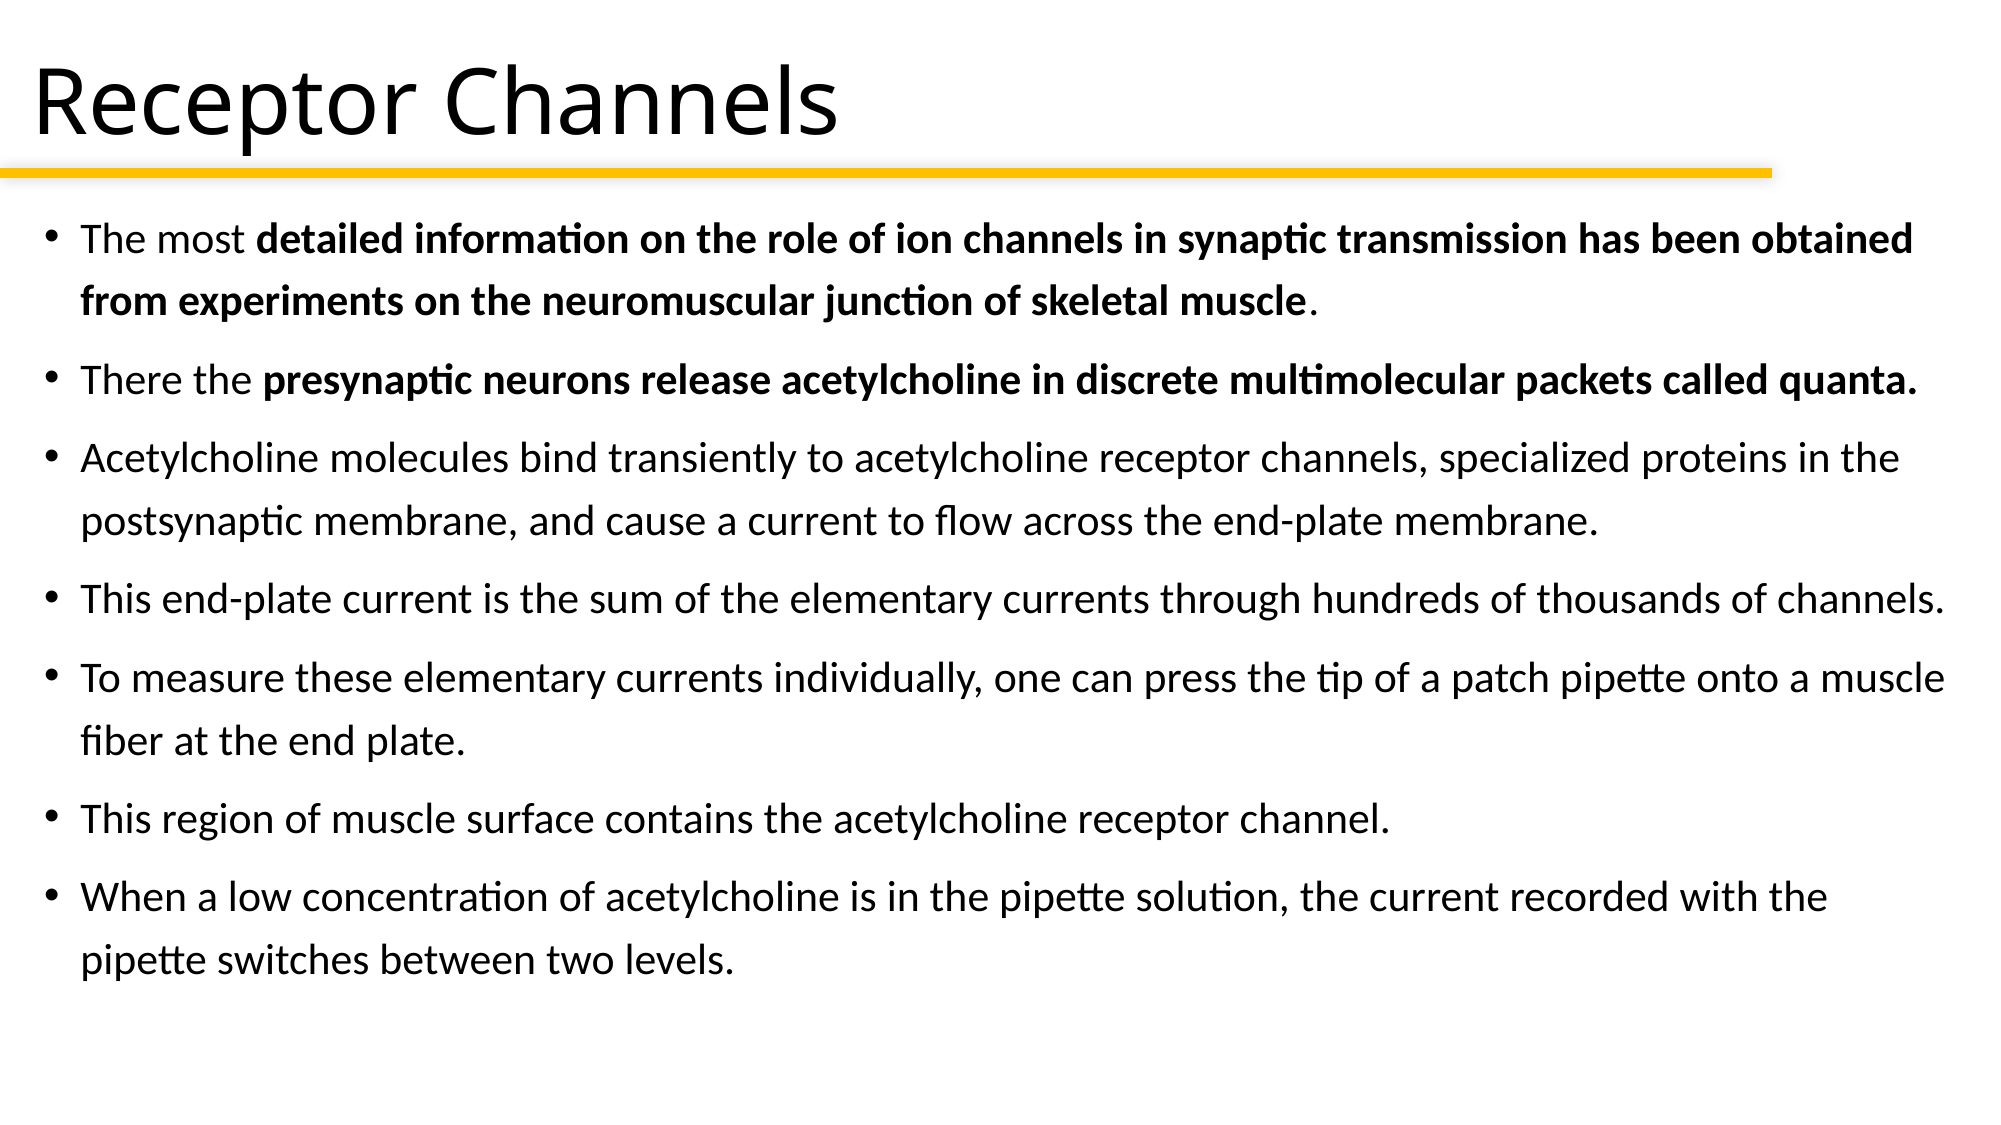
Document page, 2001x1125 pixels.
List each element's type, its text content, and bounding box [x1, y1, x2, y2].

list The most detailed information on the role of ion channels in synaptic transmission has been obtained from experiments on the neuromuscular junction of skeletal muscle. There the presynaptic neurons release acetylcholine in discrete multimolecular packets called quanta. Acetylcholine molecules bind transiently to acetylcholine receptor channels, specialized proteins in the postsynaptic membrane, and cause a current to flow across the end-plate membrane. This end-plate current is the sum of the elementary currents through hundreds of thousands of channels. To measure these elementary currents individually, one can press the tip of a patch pipette onto a muscle fiber at the end plate. This region of muscle surface contains the acetylcholine receptor channel. When a low concentration of acetylcholine is in the pipette solution, the current recorded with the pipette switches between two levels. [29, 191, 1971, 1107]
title Receptor Channels [16, 18, 1971, 192]
